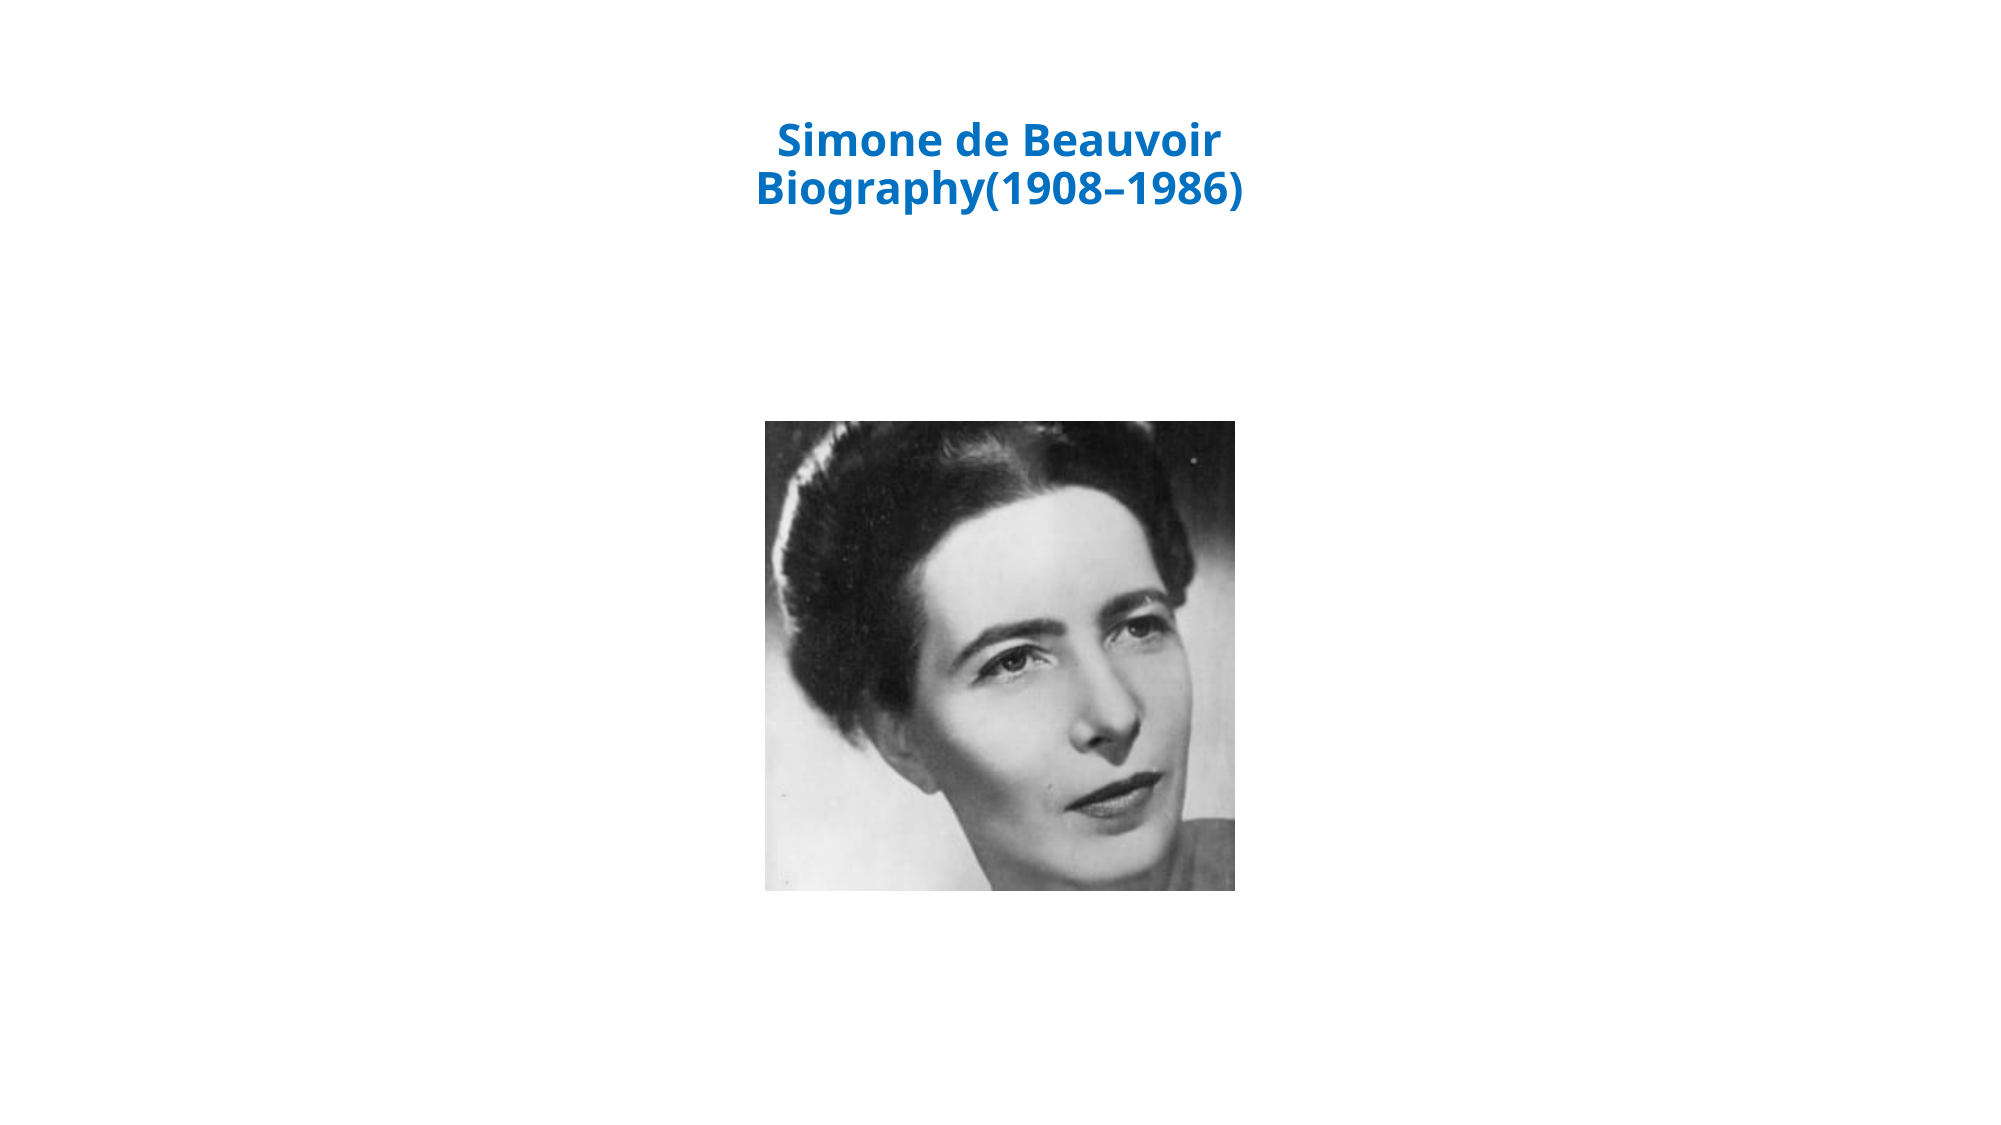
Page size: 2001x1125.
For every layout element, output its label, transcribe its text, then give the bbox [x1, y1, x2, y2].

title Simone de Beauvoir Biography(1908–1986) [137, 59, 1863, 278]
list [765, 421, 1235, 891]
